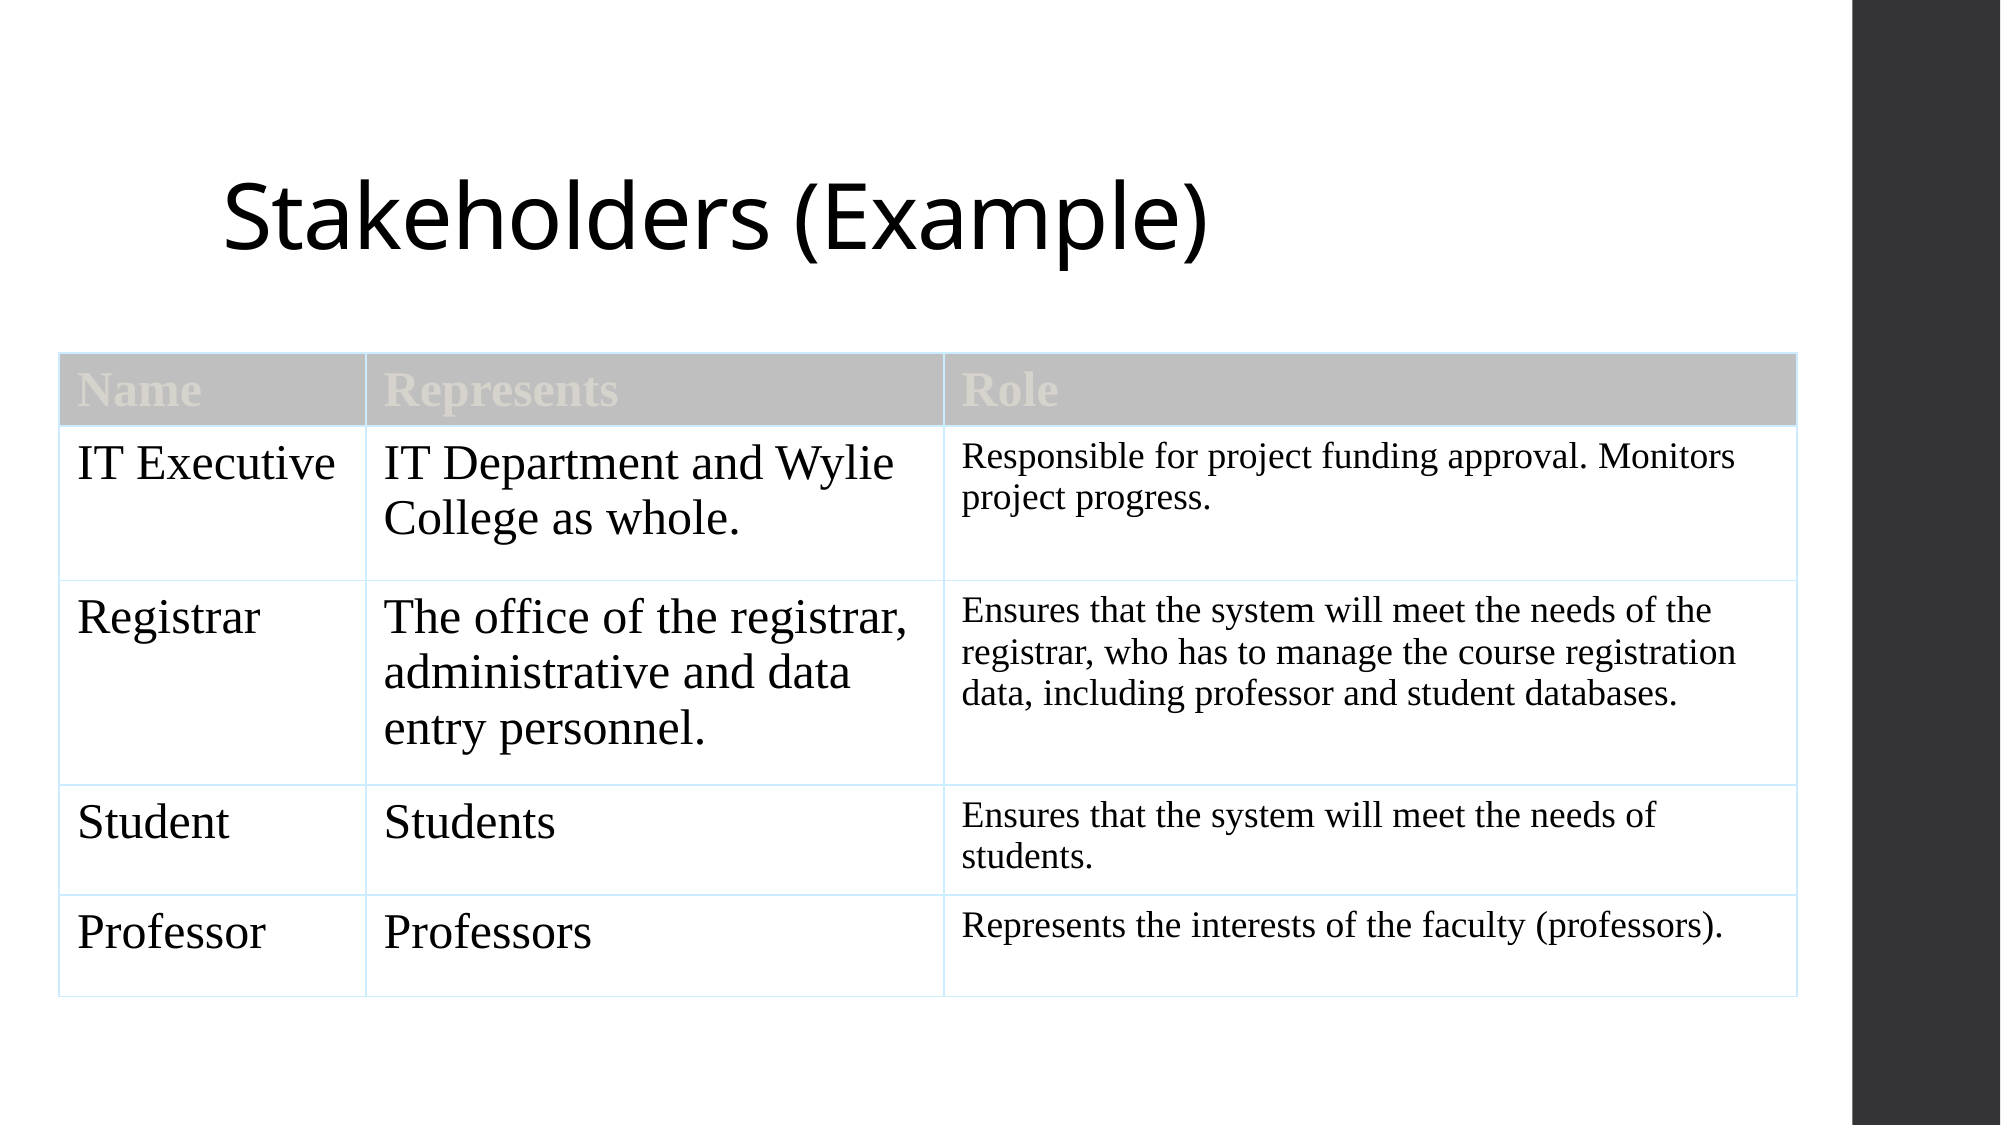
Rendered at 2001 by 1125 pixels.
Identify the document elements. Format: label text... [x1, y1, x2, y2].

title Stakeholders (Example) [206, 60, 1797, 278]
table_cell Students [367, 786, 943, 894]
table_cell The office of the registrar, administrative and data entry personnel. [367, 581, 943, 784]
table_header Represents [367, 354, 943, 425]
table_cell Responsible for project funding approval. Monitors project progress. [945, 427, 1796, 580]
table_cell Ensures that the system will meet the needs of students. [945, 786, 1796, 894]
table_cell Professors [367, 896, 943, 996]
table_cell IT Executive [60, 427, 365, 580]
table_cell Ensures that the system will meet the needs of the registrar, who has to manage the course registration data, including professor and student databases. [945, 581, 1796, 784]
table_header Role [945, 354, 1796, 425]
table_cell Represents the interests of the faculty (professors). [945, 896, 1796, 996]
table_cell Professor [60, 896, 365, 996]
table_cell Registrar [60, 581, 365, 784]
table_header Name [60, 354, 365, 425]
table_cell Student [60, 786, 365, 894]
table_cell IT Department and Wylie College as whole. [367, 427, 943, 580]
